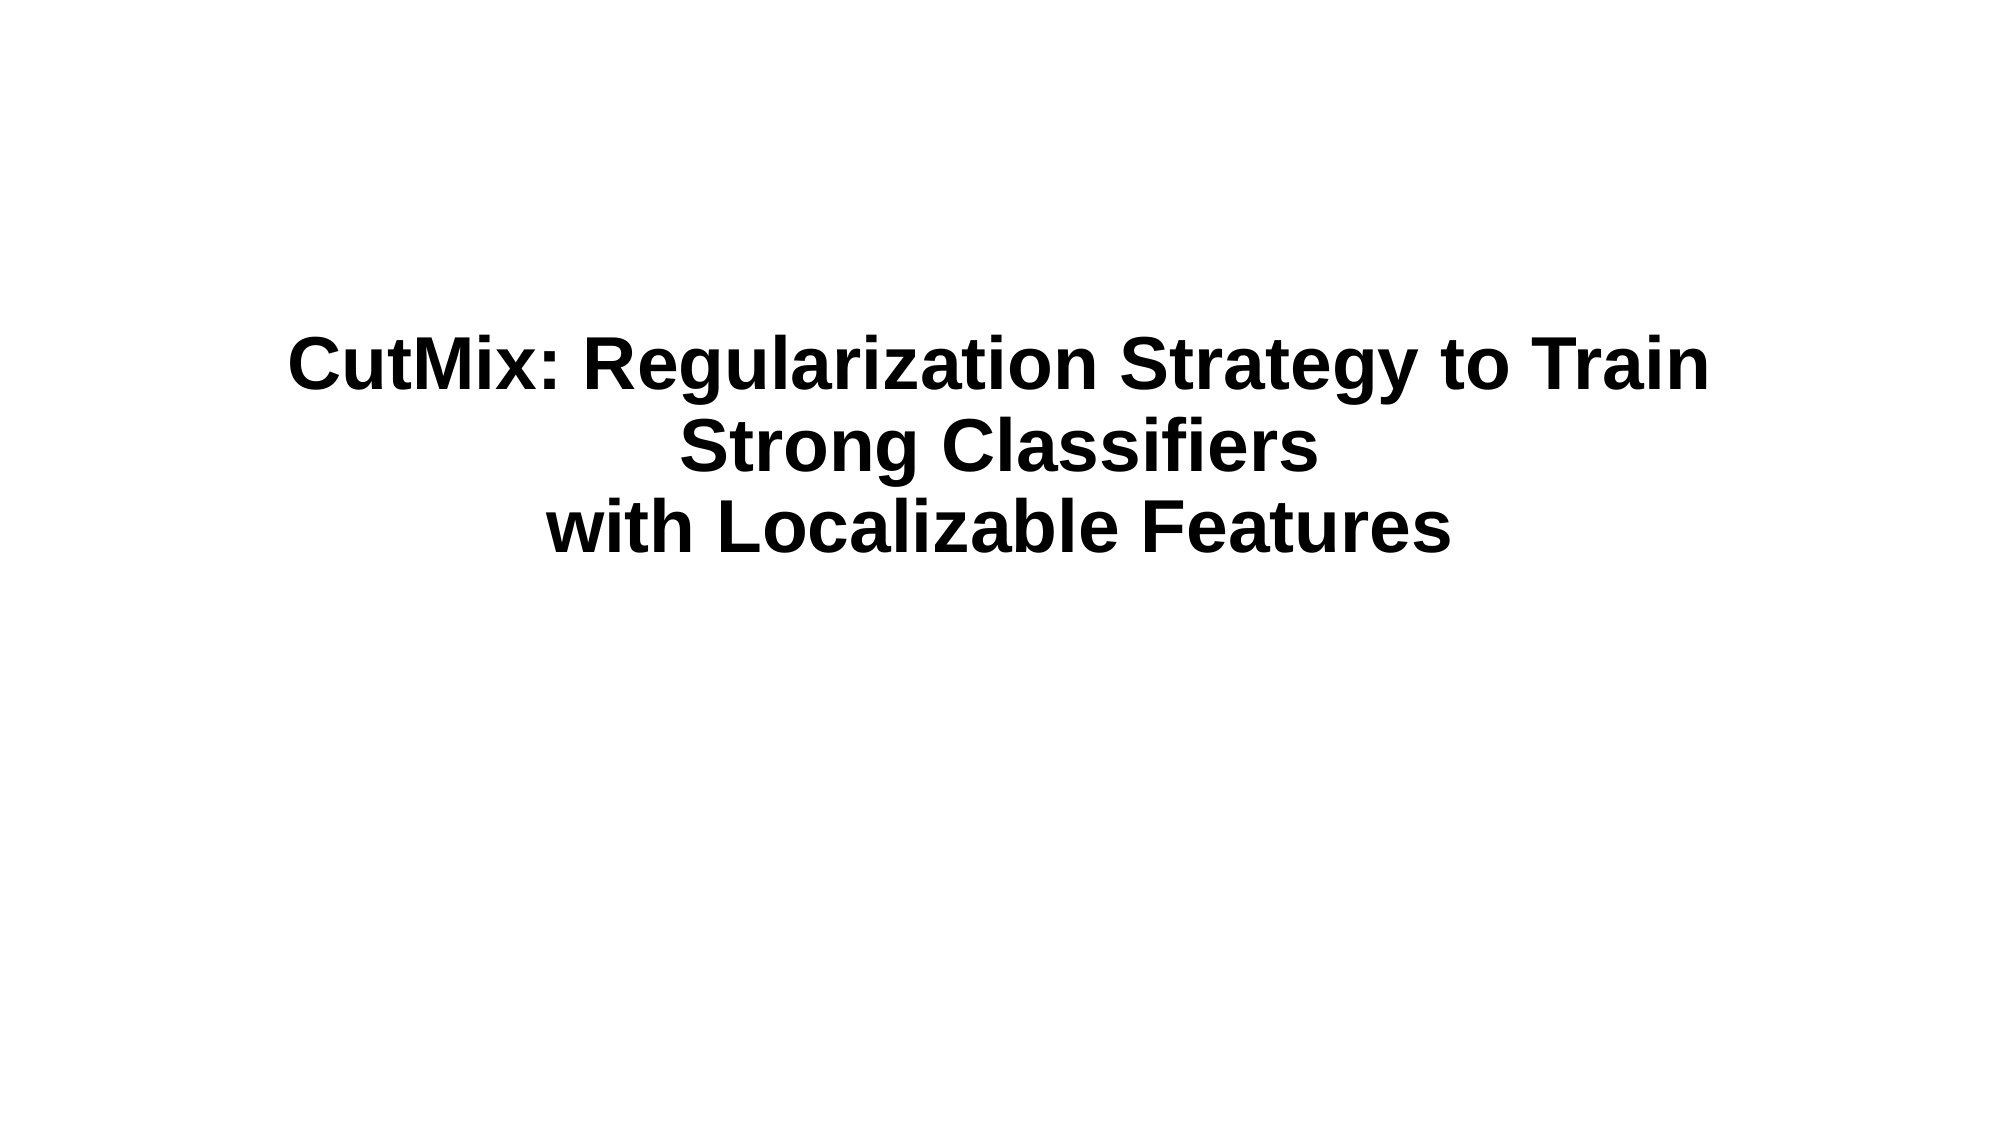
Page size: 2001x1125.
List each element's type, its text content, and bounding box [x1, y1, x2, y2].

title CutMix: Regularization Strategy to Train Strong Classifiers with Localizable Features [249, 184, 1750, 576]
